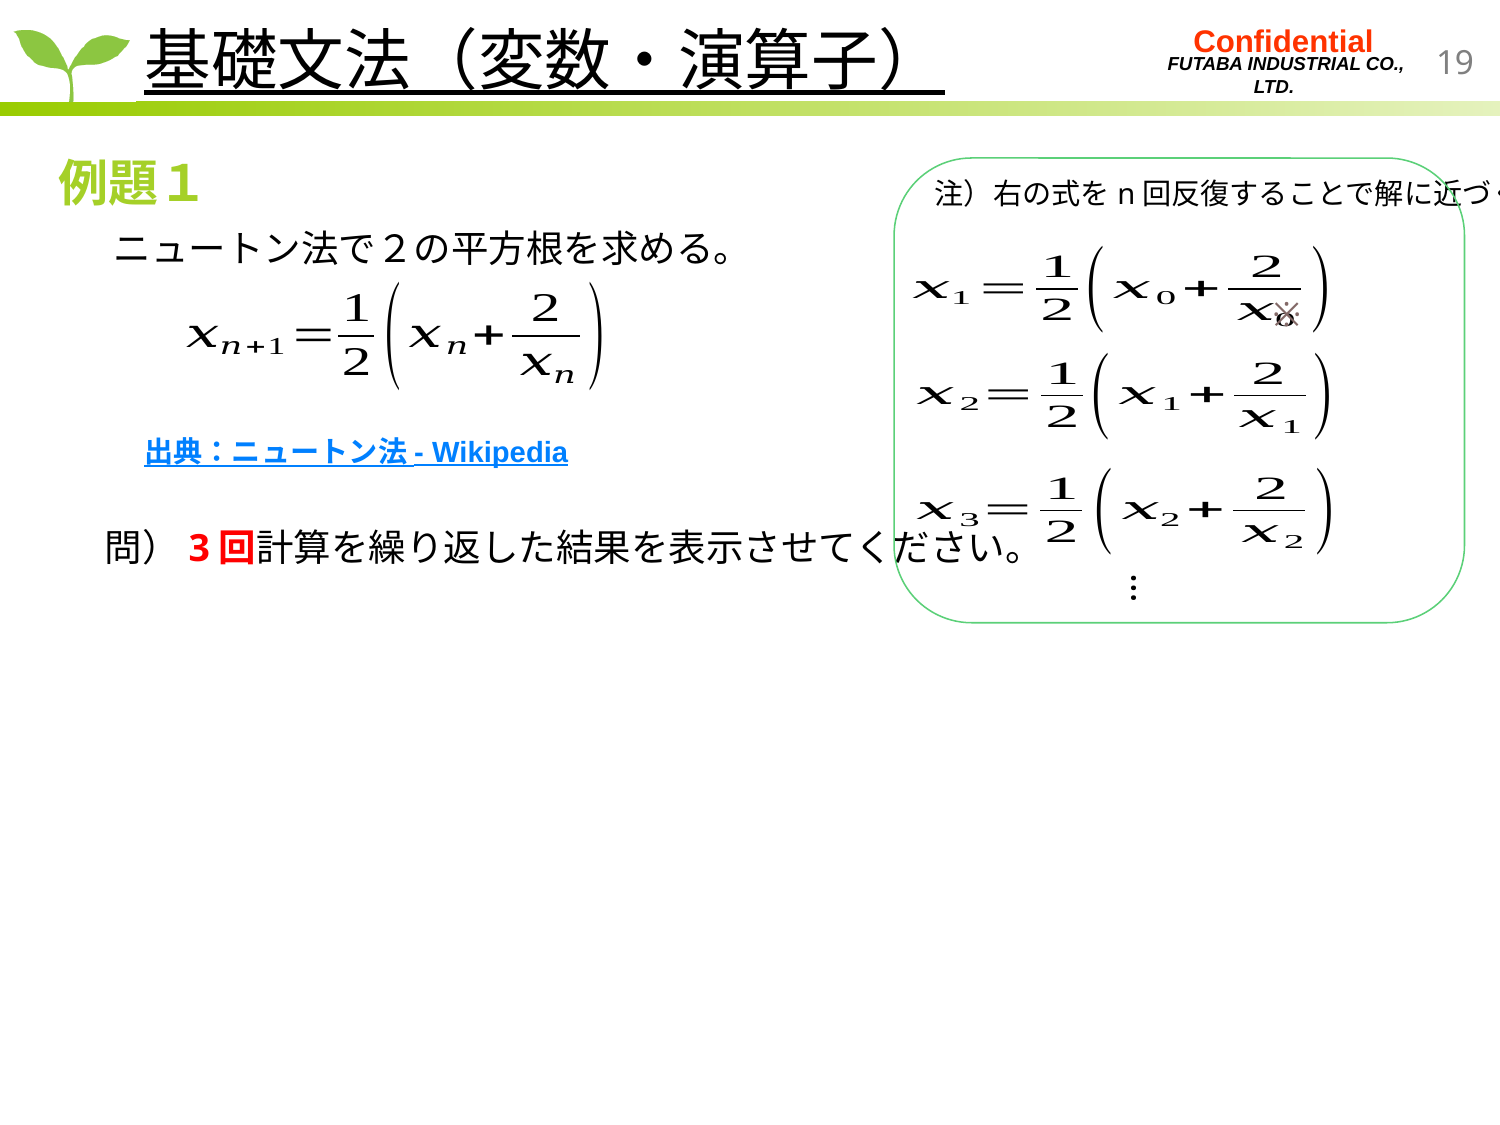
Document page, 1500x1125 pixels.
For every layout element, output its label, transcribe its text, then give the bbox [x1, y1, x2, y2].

text_box ニュートン法で２の平方根を求める。 [98, 217, 888, 278]
text_box 問）3回計算を繰り返した結果を表示させてください。 [89, 517, 888, 577]
text_box 出典：ニュートン法 - Wikipedia [129, 426, 588, 484]
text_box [893, 157, 1500, 673]
text_box 基礎文法（変数・演算子） [129, 18, 659, 98]
picture [0, 30, 136, 102]
text_box 例題１ [35, 144, 232, 219]
